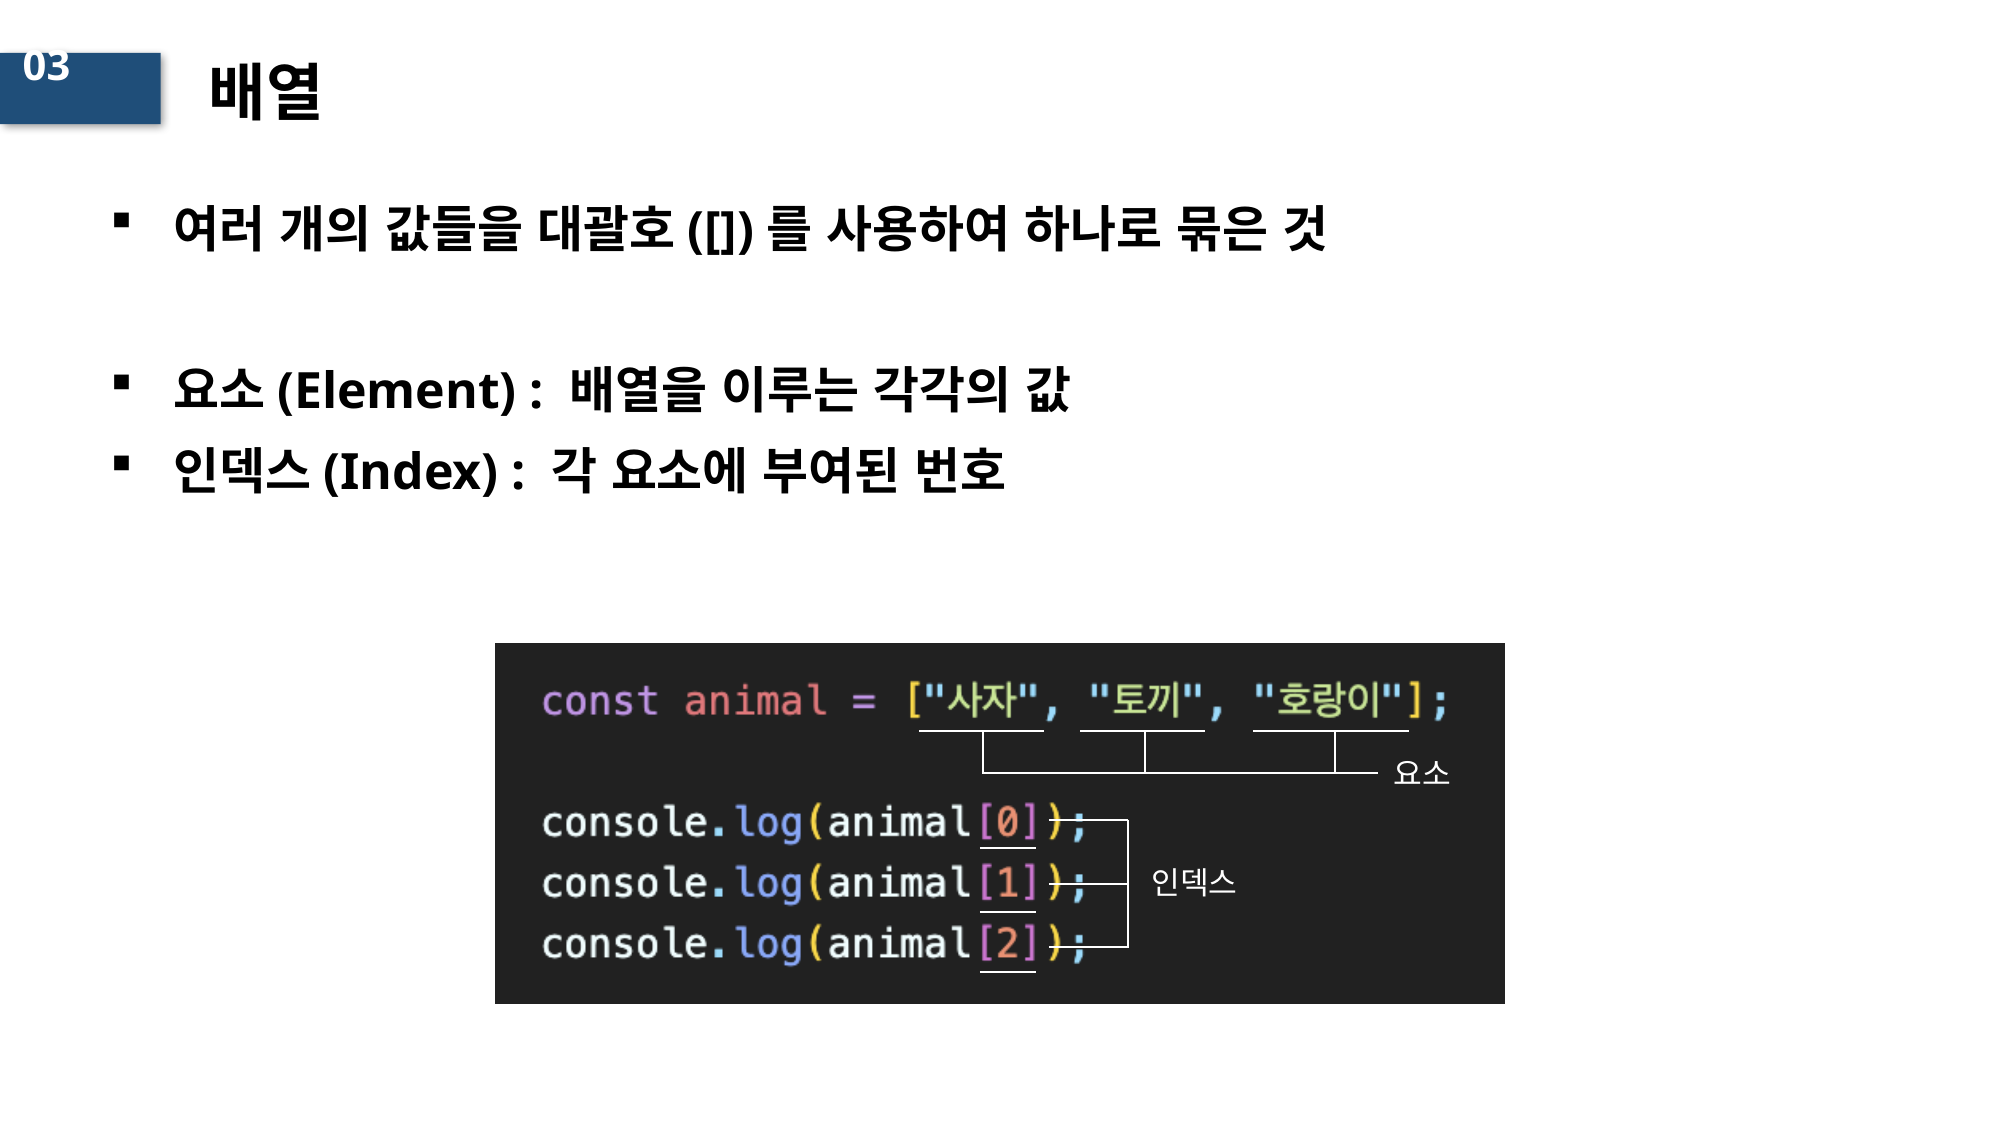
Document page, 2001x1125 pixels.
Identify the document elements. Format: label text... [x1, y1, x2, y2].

title 배열 [193, 43, 955, 147]
picture [495, 643, 1505, 1004]
text_box [1100, 189, 1131, 331]
text_box 03 [0, 52, 162, 125]
list 여러 개의 값들을 대괄호([])를 사용하여 하나로 묶은 것 요소(Element) : 배열을 이루는 각각의 값 인덱스(Index) : 각 요소에 부여된 번호 [94, 189, 1901, 1021]
